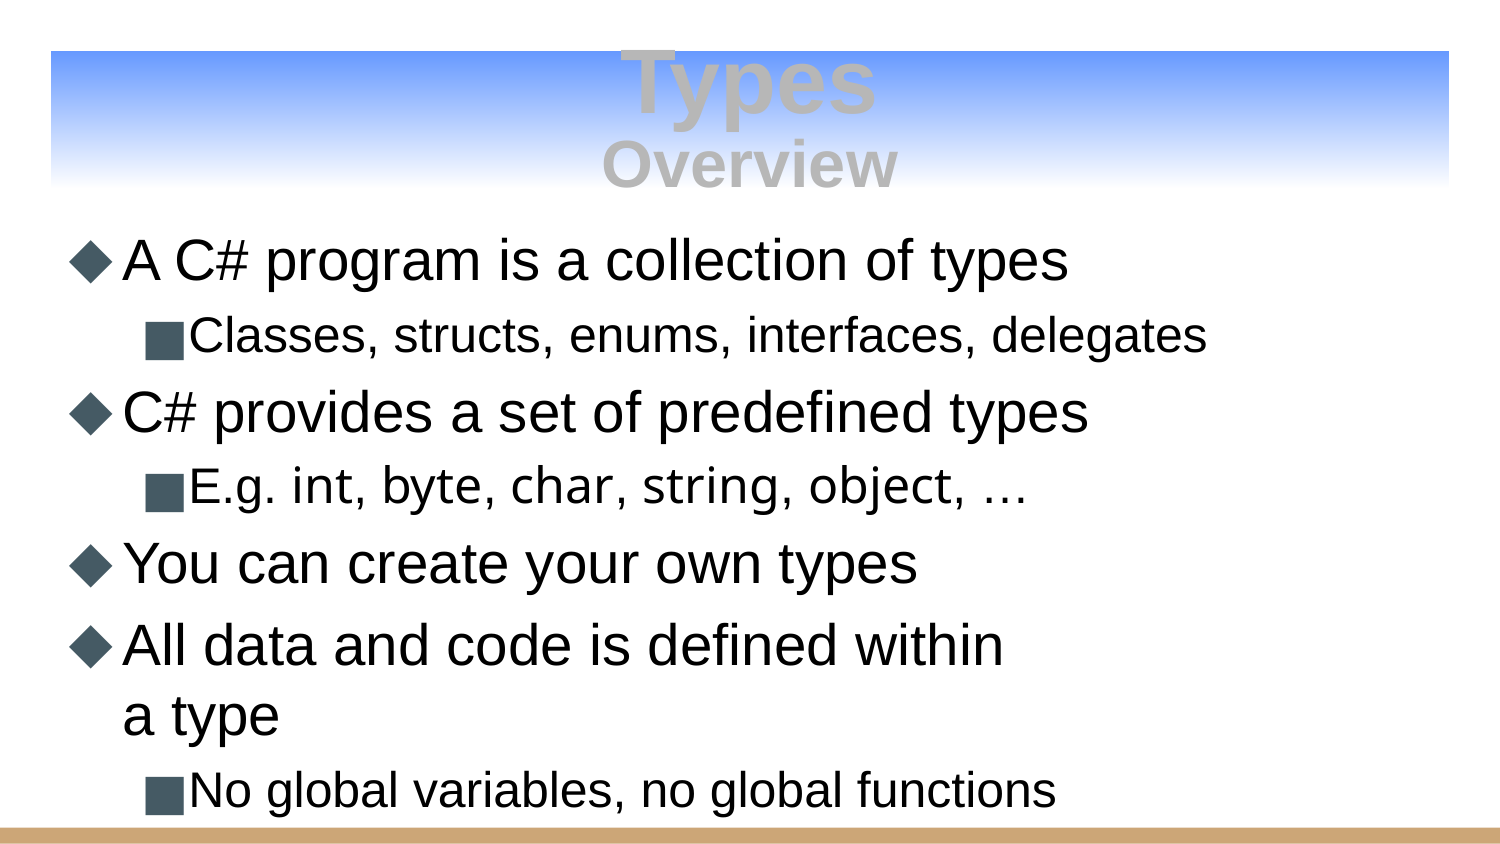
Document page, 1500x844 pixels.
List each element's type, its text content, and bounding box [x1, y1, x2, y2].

title Types Overview [51, 51, 1449, 189]
list A C# program is a collection of types Classes, structs, enums, interfaces, delegates C# provides a set of predefined types E.g. int, byte, char, string, object, … You can create your own types All data and code is defined within a type No global variables, no global functions [51, 214, 1449, 765]
